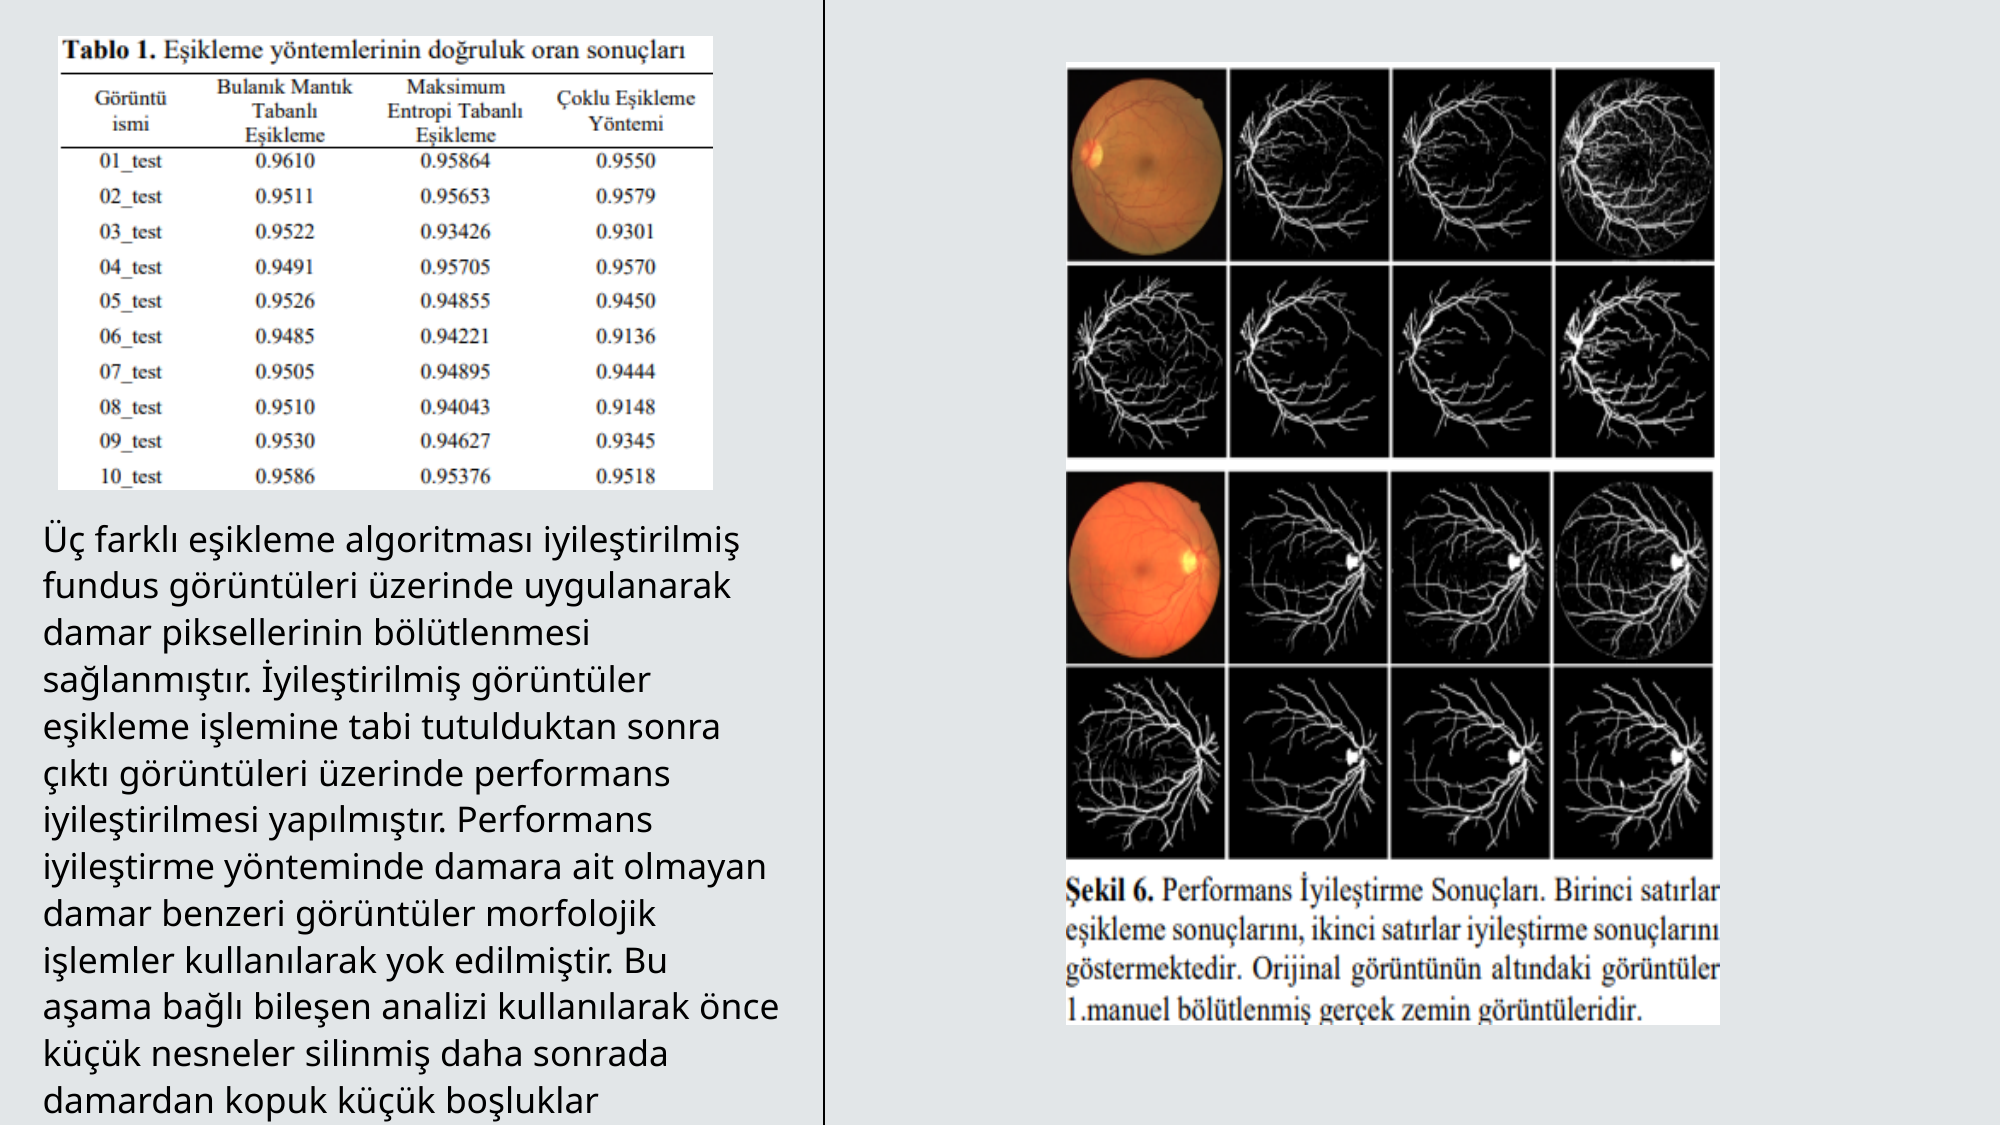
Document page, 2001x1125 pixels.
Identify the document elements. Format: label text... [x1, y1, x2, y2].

picture [58, 36, 713, 490]
list Üç farklı eşikleme algoritması iyileştirilmiş fundus görüntüleri üzerinde uygulanarak damar piksellerinin bölütlenmesi sağlanmıştır. İyileştirilmiş görüntüler eşikleme işlemine tabi tutulduktan sonra çıktı görüntüleri üzerinde performans iyileştirilmesi yapılmıştır. Performans iyileştirme yönteminde damara ait olmayan damar benzeri görüntüler morfolojik işlemler kullanılarak yok edilmiştir. Bu aşama bağlı bileşen analizi kullanılarak önce küçük nesneler silinmiş daha sonrada damardan kopuk küçük boşluklar doldurulmuştur. [27, 504, 799, 1039]
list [1066, 62, 1720, 1025]
